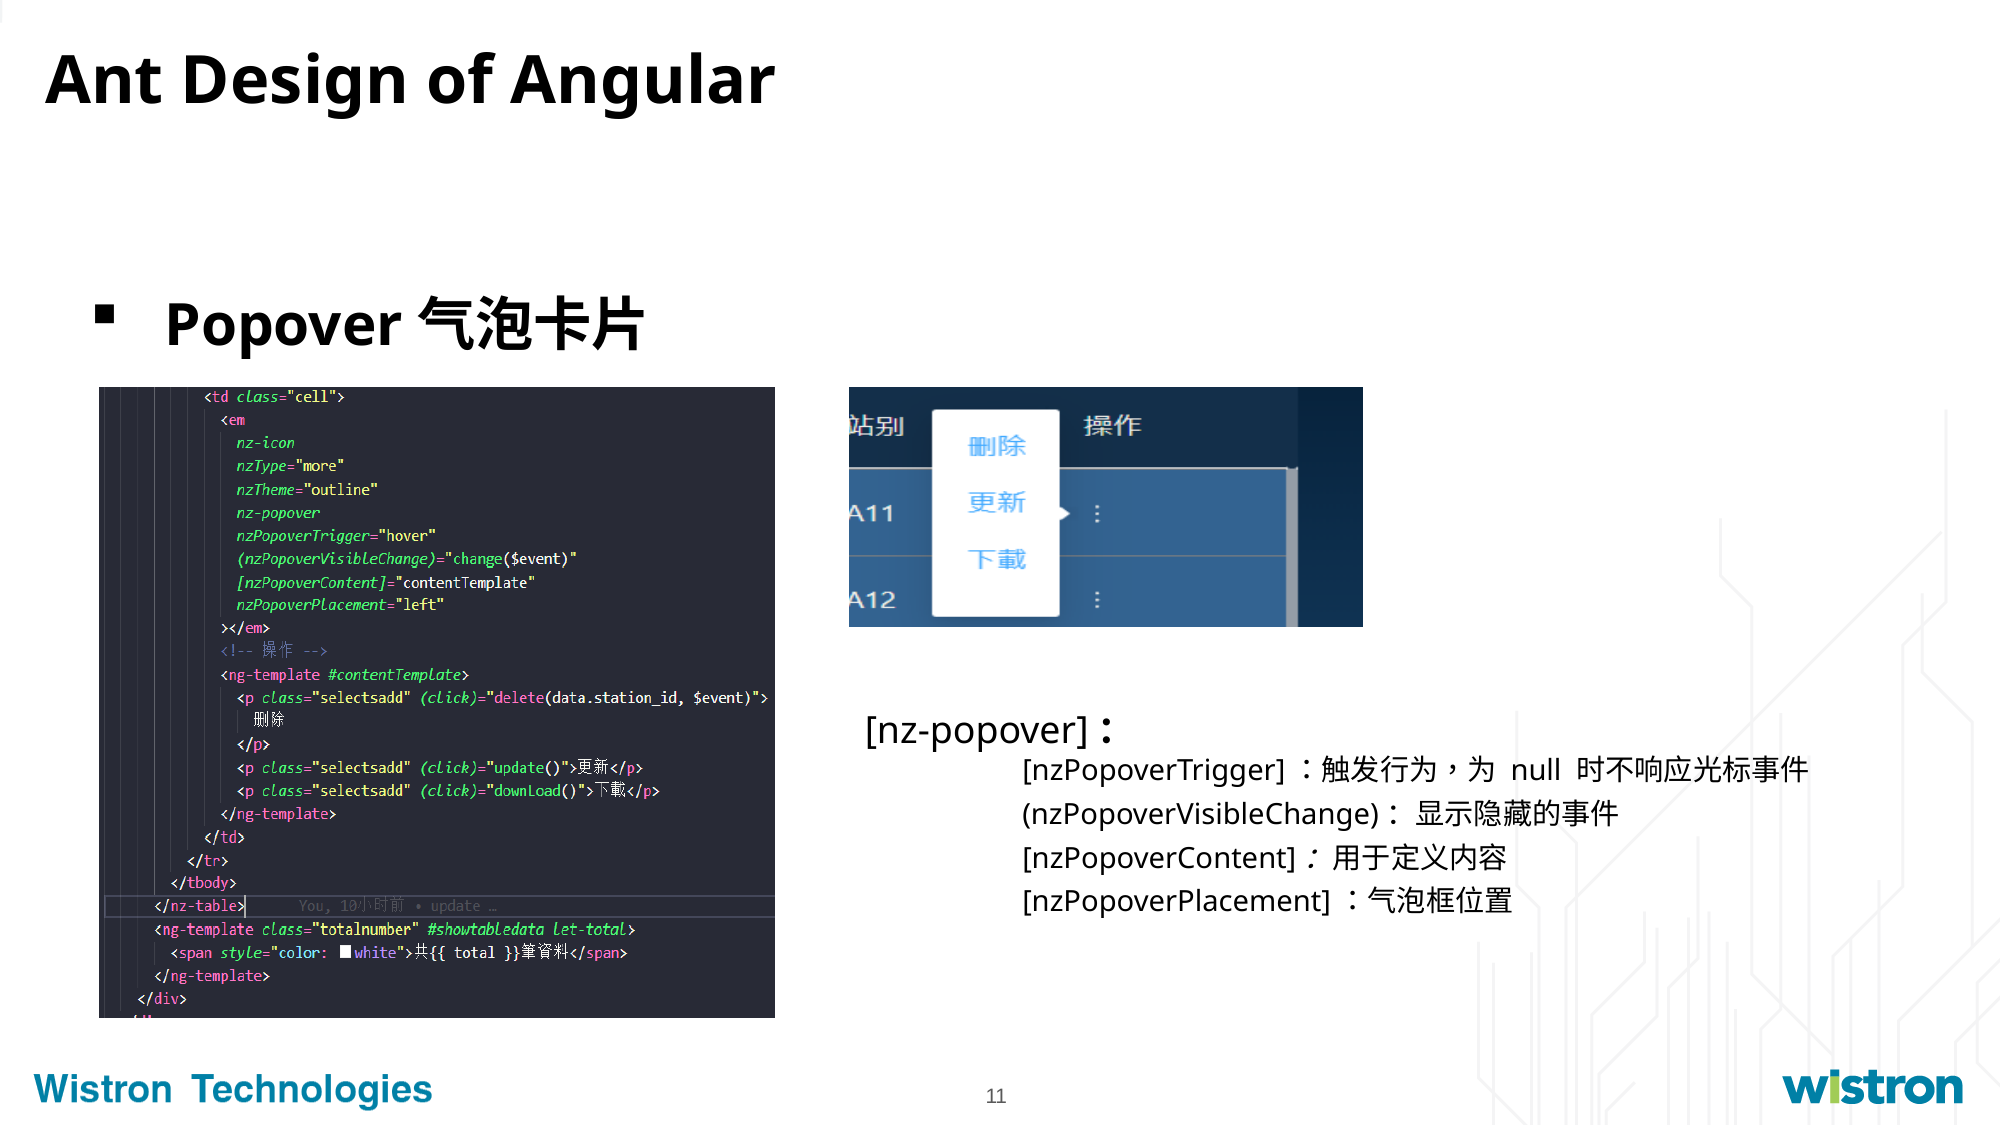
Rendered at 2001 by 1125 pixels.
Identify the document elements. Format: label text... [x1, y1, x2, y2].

text_box Ant Design of Angular [30, 29, 1764, 125]
picture [0, 1072, 435, 1125]
picture [1471, 408, 2000, 1125]
text_box Popover气泡卡片 [75, 262, 1963, 1038]
picture [849, 387, 1364, 627]
text_box [nz-popover]： [nzPopoverTrigger]：触发行为，为 null 时不响应光标事件 (nzPopoverVisibleChange)：显示隐藏的事件 [nzPopoverContent]：用于定义内容 [nzPopoverPlacement]：气泡框位置 [849, 687, 1988, 925]
picture [99, 387, 776, 1018]
text_box 11 [938, 1074, 1055, 1125]
